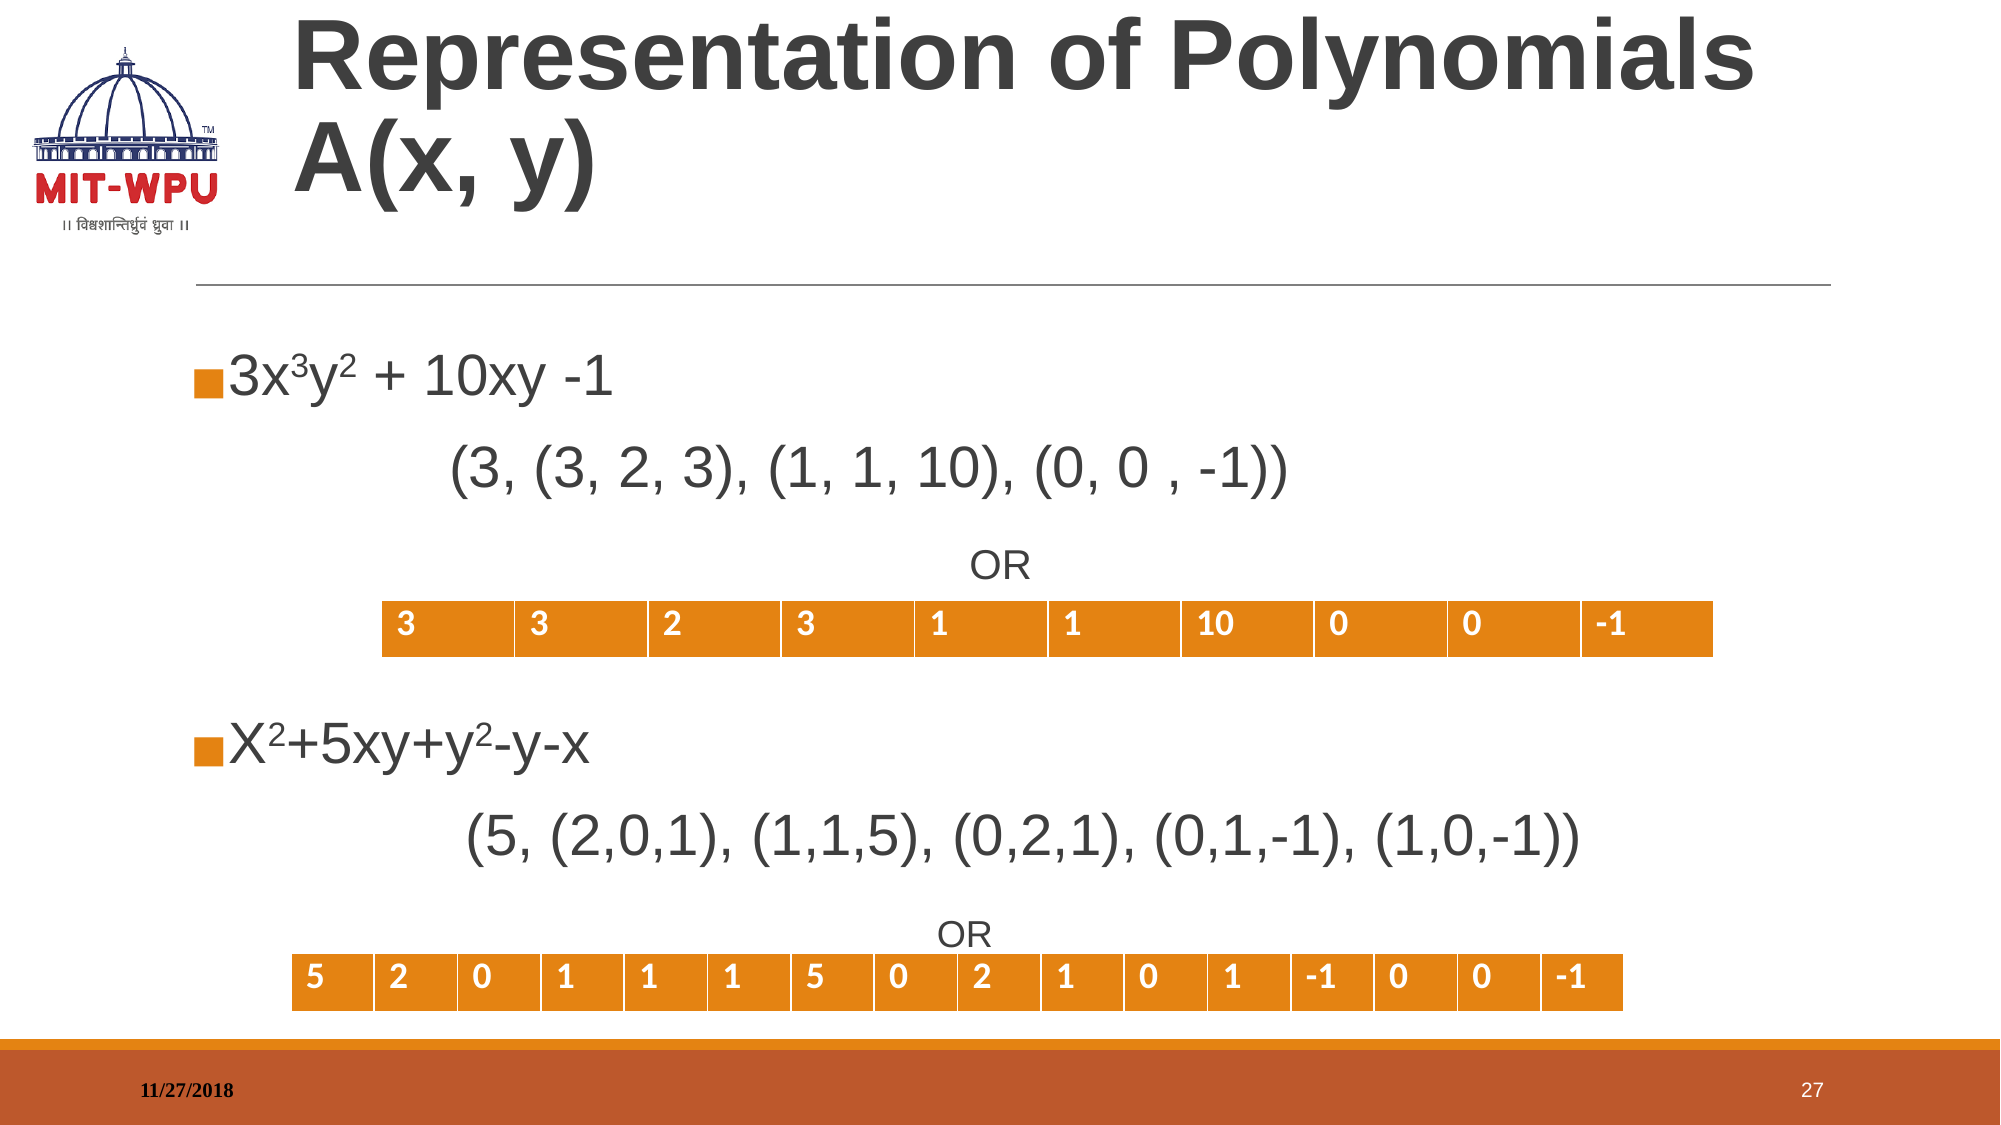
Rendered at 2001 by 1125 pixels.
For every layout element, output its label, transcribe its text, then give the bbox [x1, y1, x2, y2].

table_header 2 [958, 954, 1040, 1011]
text_box 11/27/2018 [124, 1059, 575, 1120]
table_header 1 [708, 954, 790, 1011]
table_header 1 [1049, 601, 1180, 657]
table_header 2 [649, 601, 780, 657]
table_header 1 [1208, 954, 1290, 1011]
table_header 0 [1448, 601, 1580, 657]
table_header 3 [782, 601, 914, 657]
picture [31, 46, 241, 236]
table_header -1 [1542, 954, 1623, 1011]
table_header 0 [1375, 954, 1457, 1011]
table_header 2 [375, 954, 457, 1011]
table_header 3 [515, 601, 647, 657]
table_header 5 [792, 954, 873, 1011]
table_header 0 [1315, 601, 1447, 657]
table_header 0 [458, 954, 540, 1011]
table_header 10 [1182, 601, 1313, 657]
text_box 3x3y2 + 10xy -1 (3, (3, 2, 3), (1, 1, 10), (0, 0 , -1)) OR X2+5xy+y2-y-x (5, (2,0,1), (1,1,5), (0,2,1), (0,1,-1), (1,0,-1)) OR [189, 337, 1840, 1014]
table_header 5 [292, 954, 373, 1011]
table_header 0 [1458, 954, 1540, 1011]
text_box 27 [1624, 1059, 1840, 1120]
table_header 0 [1125, 954, 1207, 1011]
table_header 1 [1042, 954, 1123, 1011]
table_header -1 [1292, 954, 1373, 1011]
table_header 3 [382, 601, 514, 657]
table_header -1 [1582, 601, 1713, 657]
table_header 1 [915, 601, 1047, 657]
table_header 1 [542, 954, 623, 1011]
table_header 0 [875, 954, 957, 1011]
title Representation of Polynomials A(x, y) [277, 60, 1928, 219]
table_header 1 [625, 954, 707, 1011]
